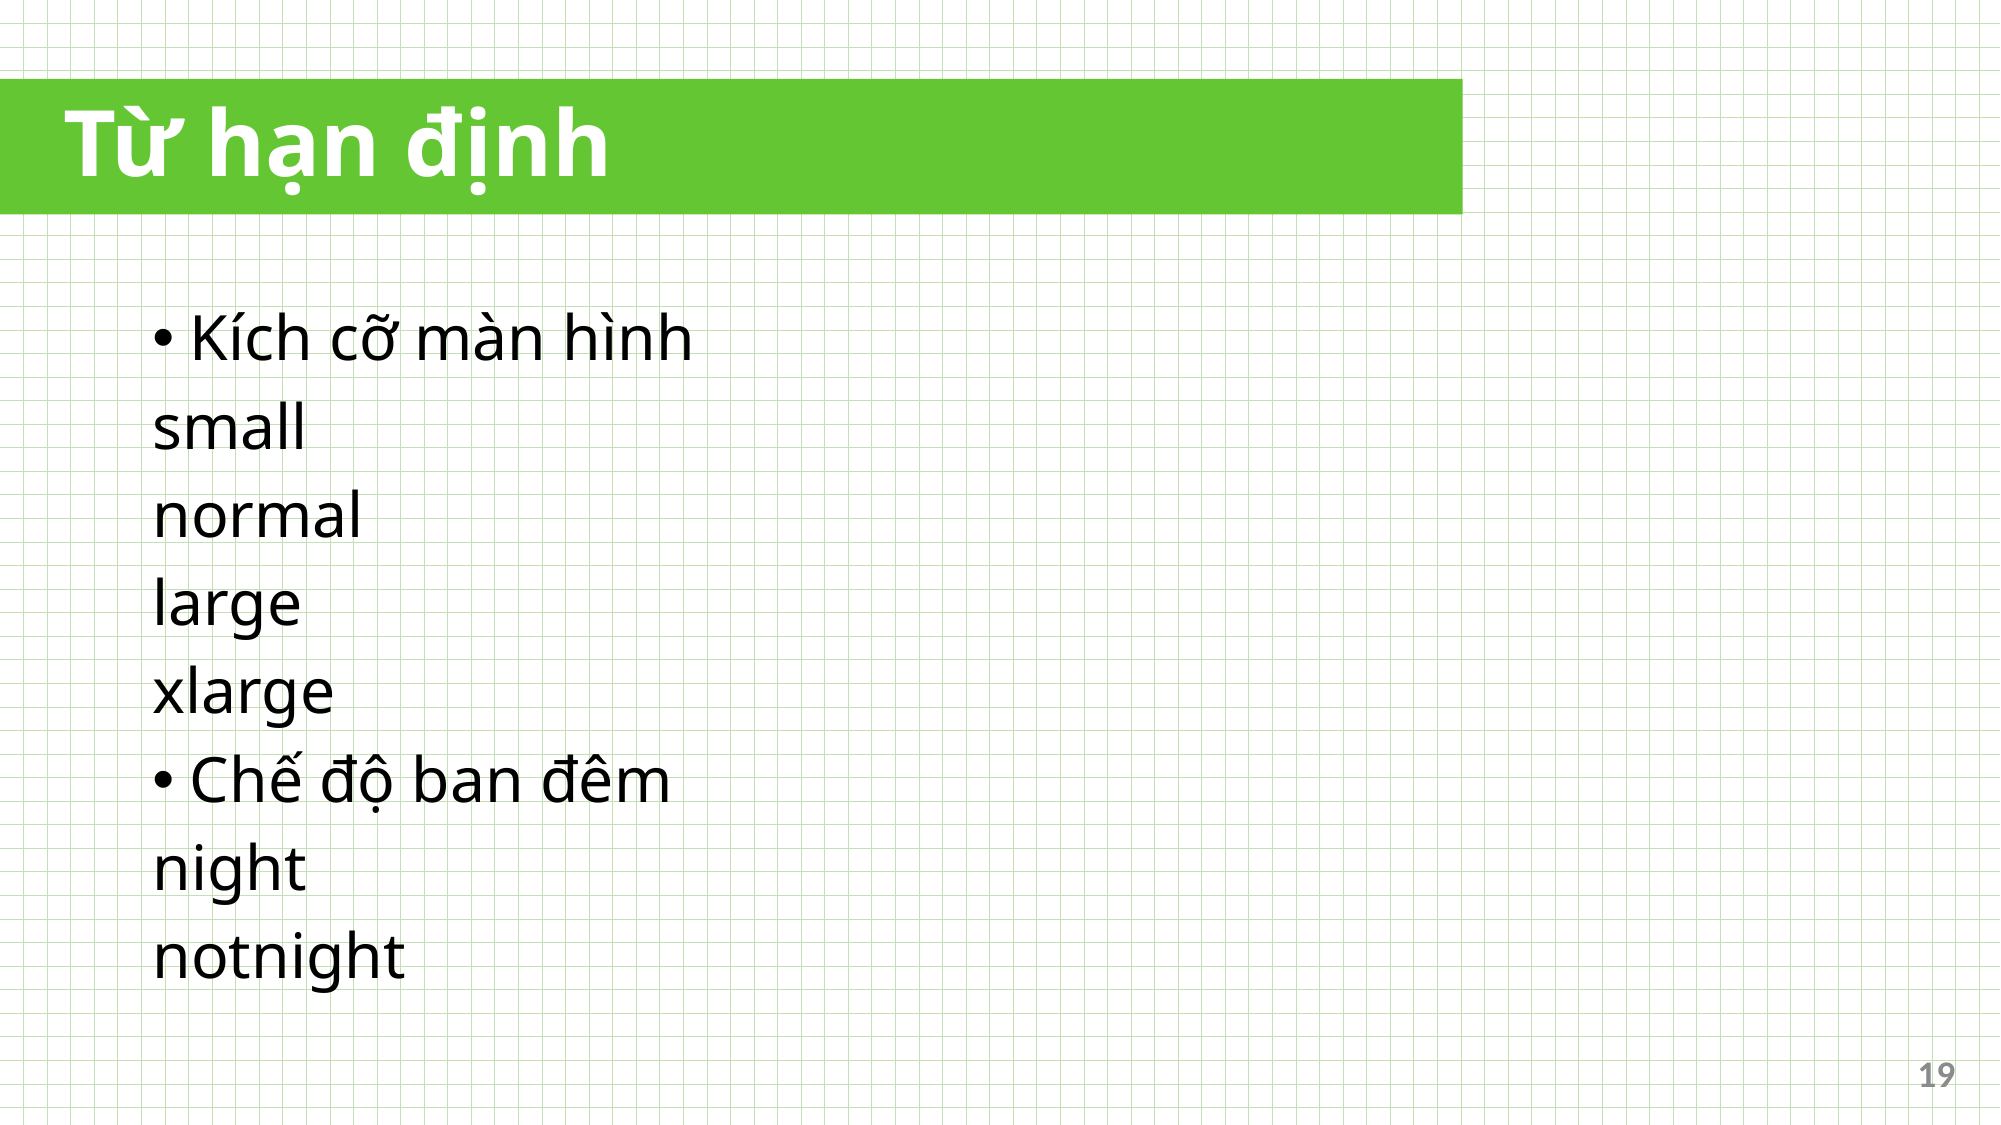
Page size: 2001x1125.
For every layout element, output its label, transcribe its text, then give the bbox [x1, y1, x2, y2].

list Kích cỡ màn hình small normal large xlarge Chế độ ban đêm night notnight [137, 299, 1863, 1014]
slide_number 19 [1520, 1042, 1971, 1103]
title Từ hạn định [0, 78, 1463, 215]
